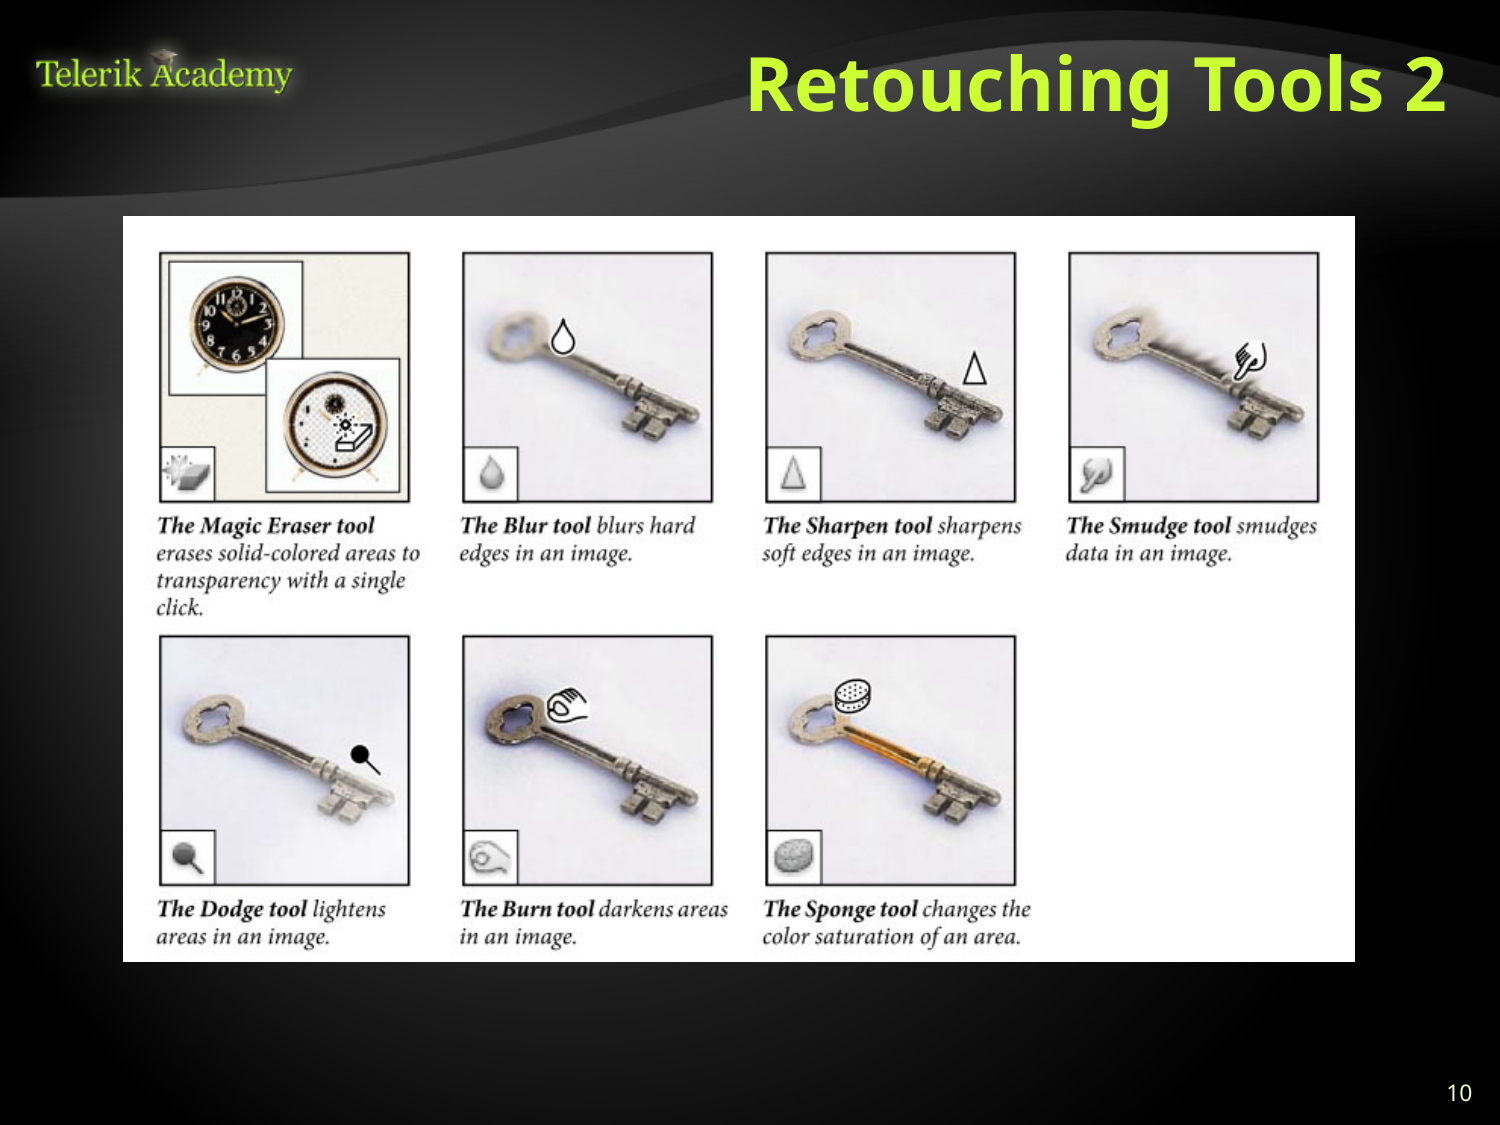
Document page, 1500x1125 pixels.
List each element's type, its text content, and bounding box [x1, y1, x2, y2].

picture [0, 0, 1500, 1125]
slide_number 10 [1412, 1074, 1488, 1113]
title Retouching Tools 2 [300, 12, 1463, 150]
